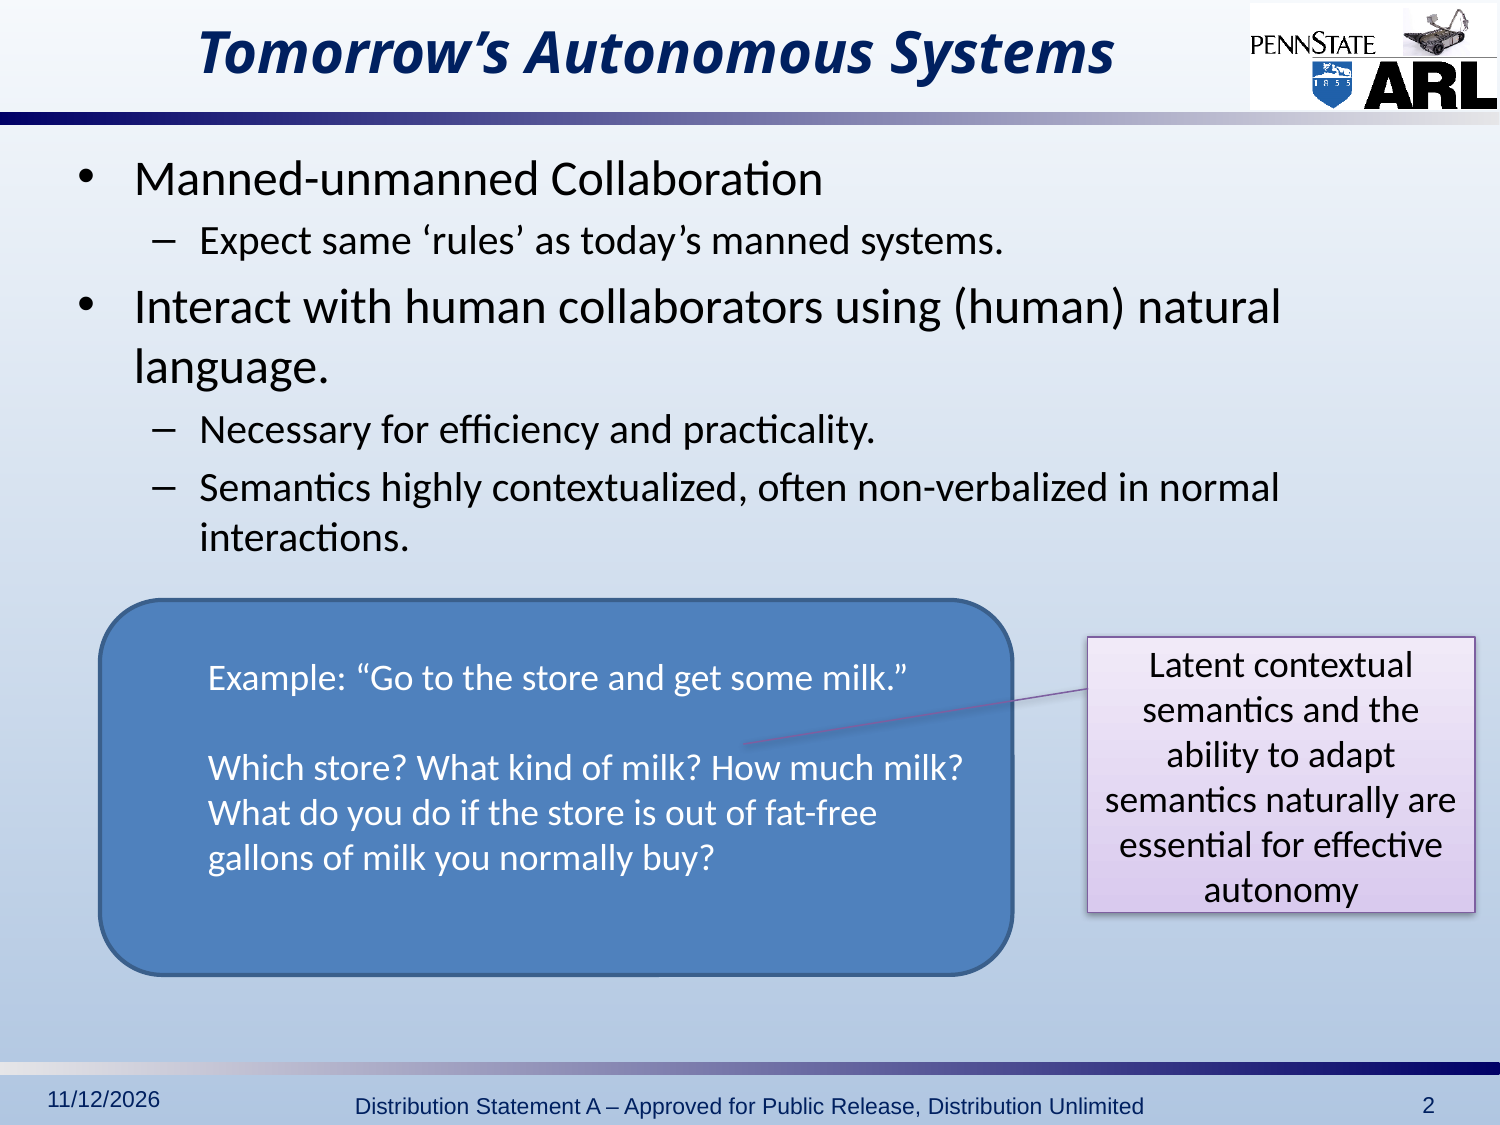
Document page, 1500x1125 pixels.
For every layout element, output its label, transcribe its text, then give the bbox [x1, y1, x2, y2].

list Manned-unmanned Collaboration Expect same ‘rules’ as today’s manned systems. Interact with human collaborators using (human) natural language. Necessary for efficiency and practicality. Semantics highly contextualized, often non-verbalized in normal interactions. [62, 137, 1438, 600]
text_box Example: “Go to the store and get some milk.” Which store? What kind of milk? How much milk? What do you do if the store is out of fat-free gallons of milk you normally buy? [97, 597, 1015, 978]
picture [1250, 3, 1497, 110]
title Tomorrow’s Autonomous Systems [62, 0, 1250, 101]
text_box Latent contextual semantics and the ability to adapt semantics naturally are essential for effective autonomy [743, 636, 1476, 913]
